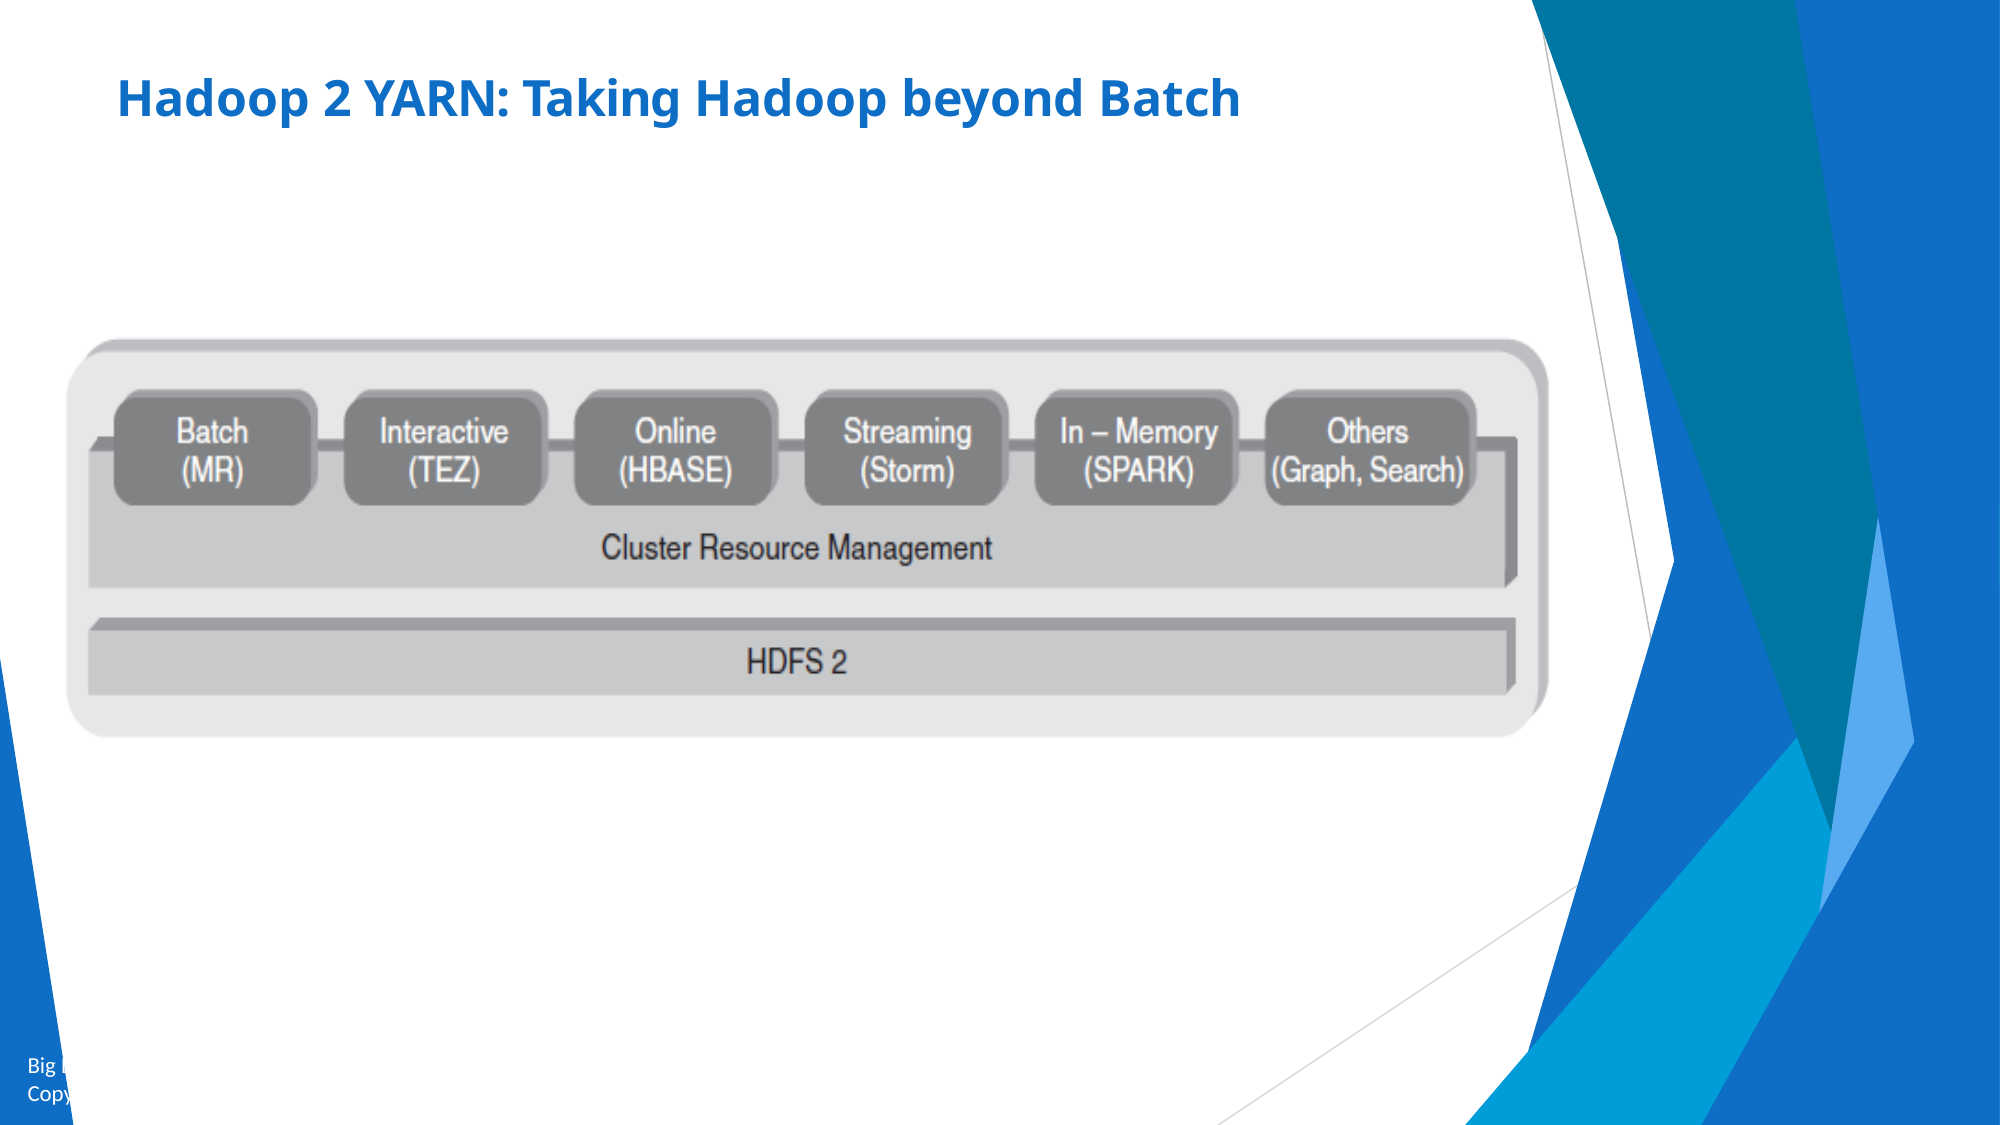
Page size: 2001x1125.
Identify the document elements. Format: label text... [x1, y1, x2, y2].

title Hadoop 2 YARN: Taking Hadoop beyond Batch [114, 65, 1886, 254]
footer Big Data and Analytics by Seema Acharya and Subhashini Chellappan Copyright 2015, WILEY INDIA PVT. LTD. [25, 1054, 667, 1125]
text_box [39, 297, 1575, 769]
